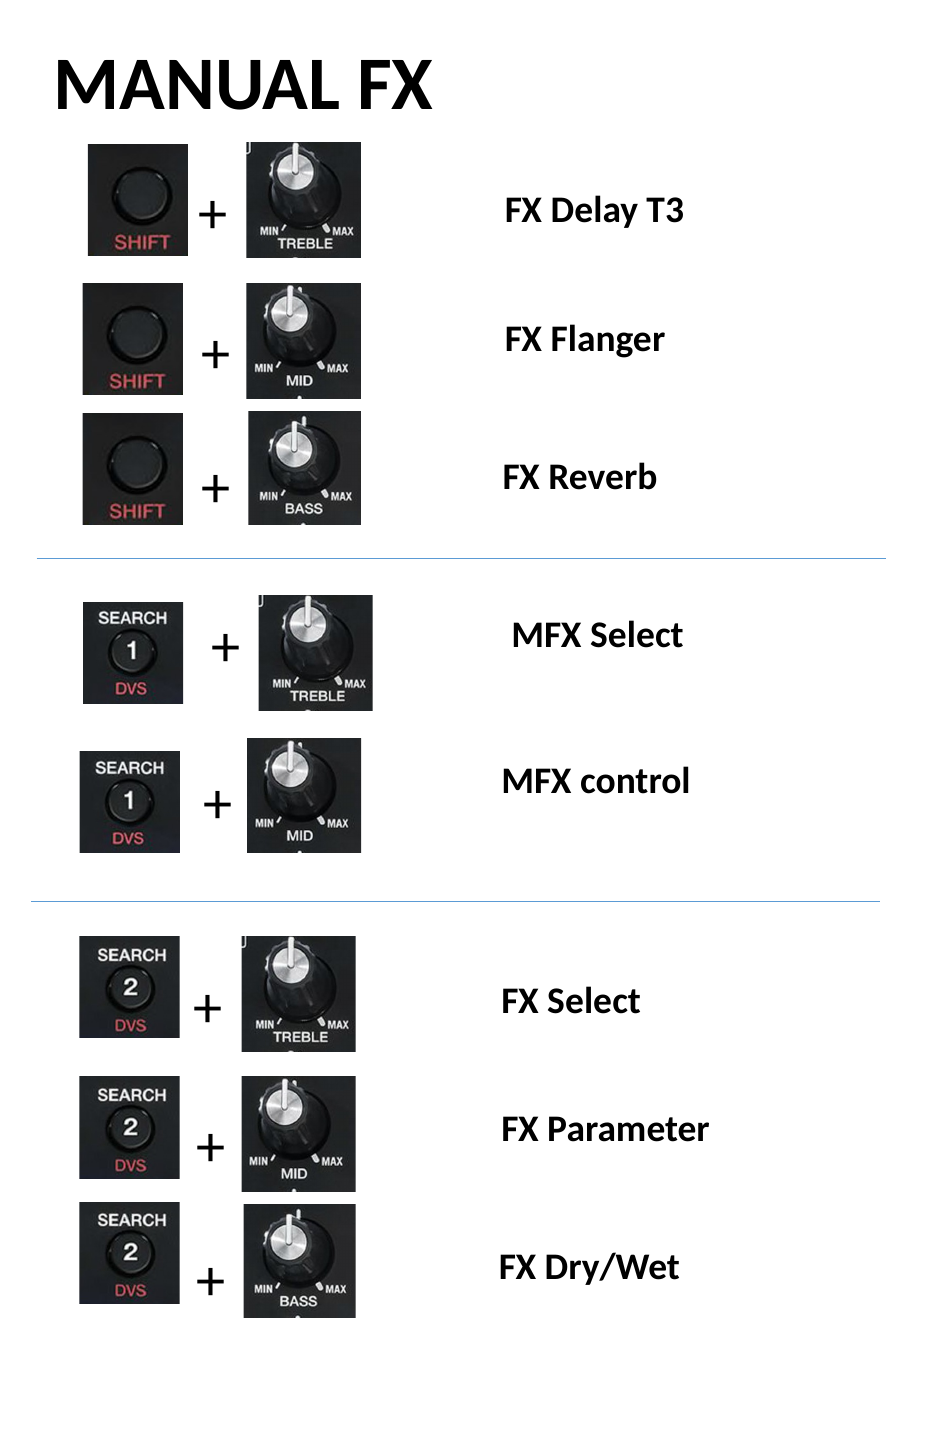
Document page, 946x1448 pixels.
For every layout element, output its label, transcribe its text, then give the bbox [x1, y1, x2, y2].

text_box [79, 1202, 761, 1318]
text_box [83, 595, 774, 711]
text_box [79, 738, 764, 853]
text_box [79, 936, 764, 1052]
text_box MANUAL FX [38, 26, 449, 132]
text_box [82, 142, 768, 525]
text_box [79, 1076, 764, 1192]
